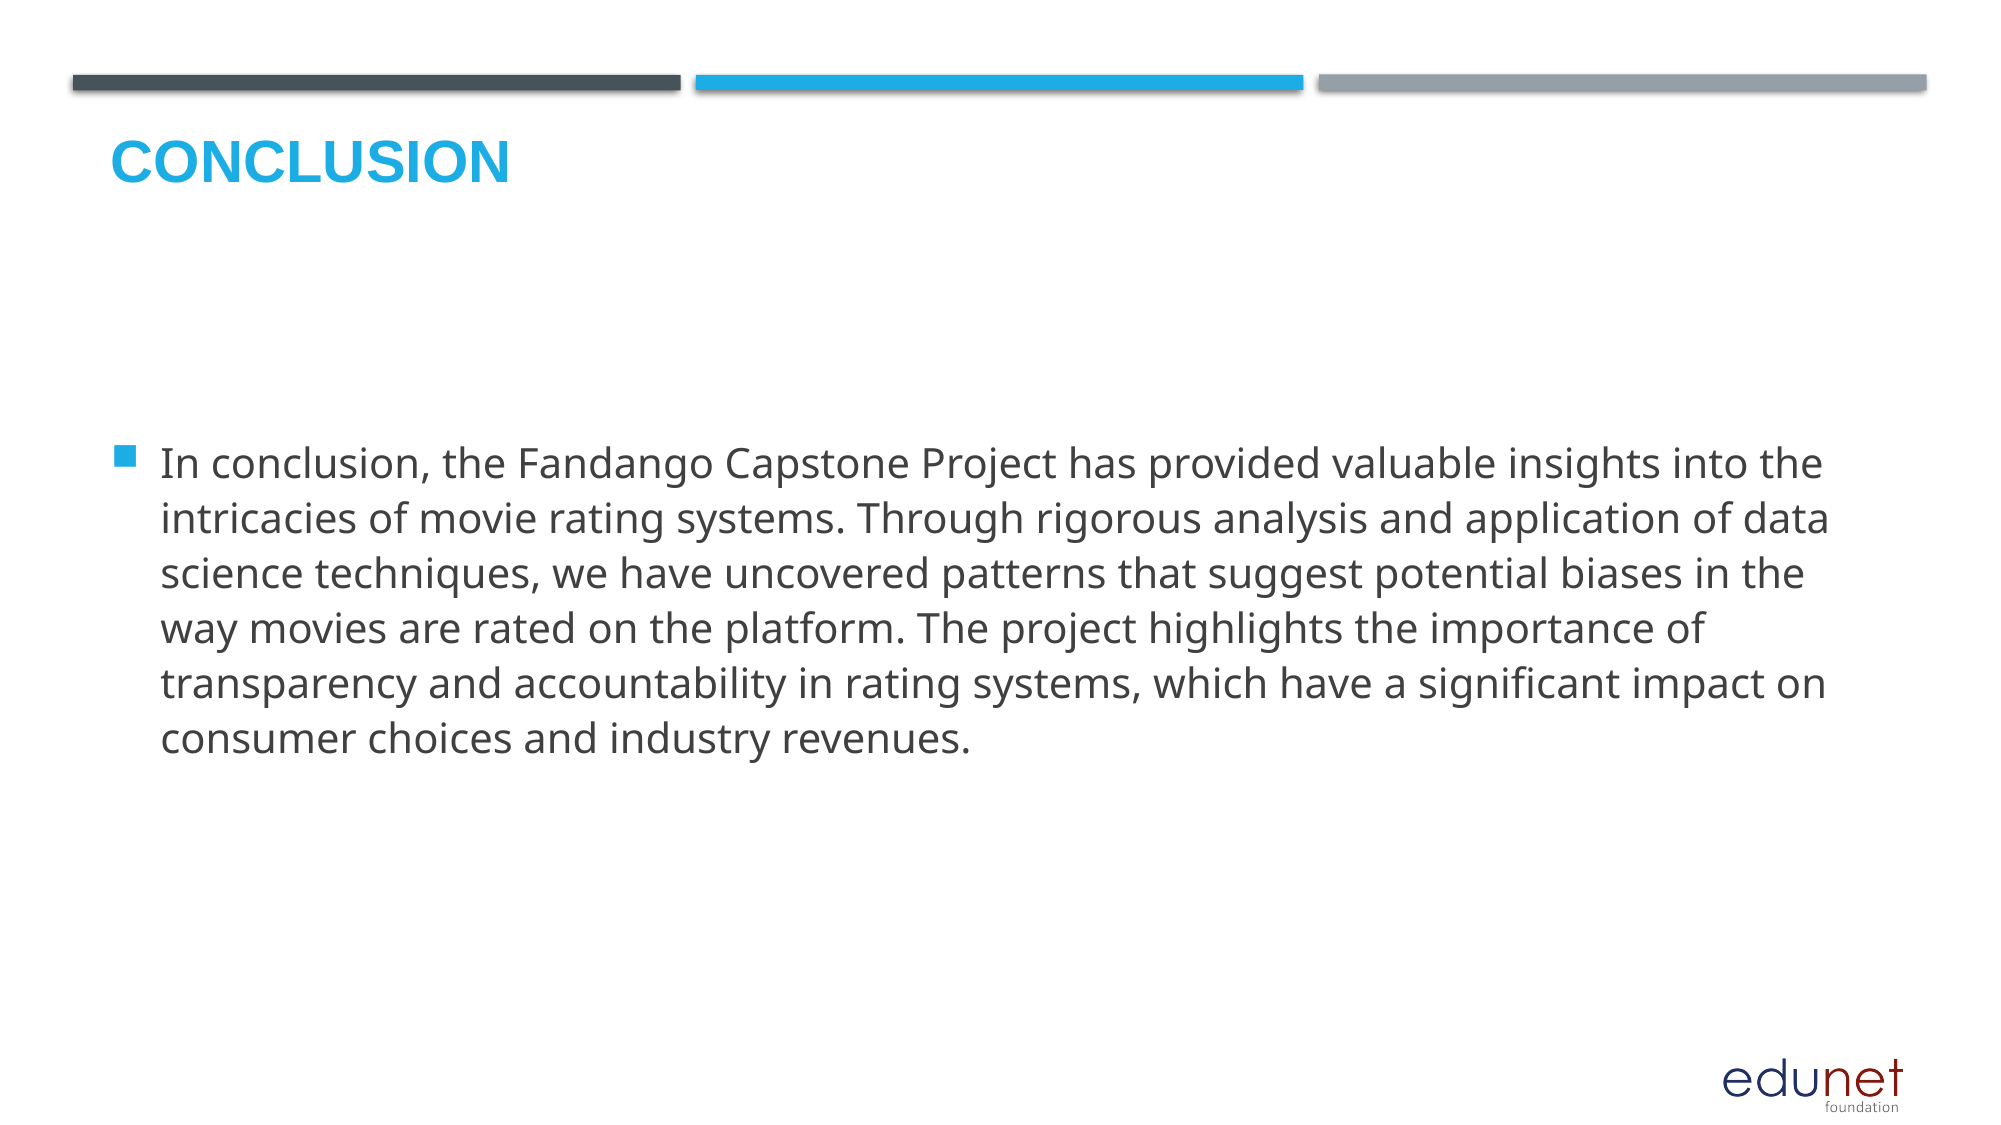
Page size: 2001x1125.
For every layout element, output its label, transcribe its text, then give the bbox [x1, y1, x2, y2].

title Conclusion [95, 115, 1905, 203]
picture [1719, 1056, 1905, 1116]
list In conclusion, the Fandango Capstone Project has provided valuable insights into the intricacies of movie rating systems. Through rigorous analysis and application of data science techniques, we have uncovered patterns that suggest potential biases in the way movies are rated on the platform. The project highlights the importance of transparency and accountability in rating systems, which have a significant impact on consumer choices and industry revenues. [95, 213, 1905, 981]
